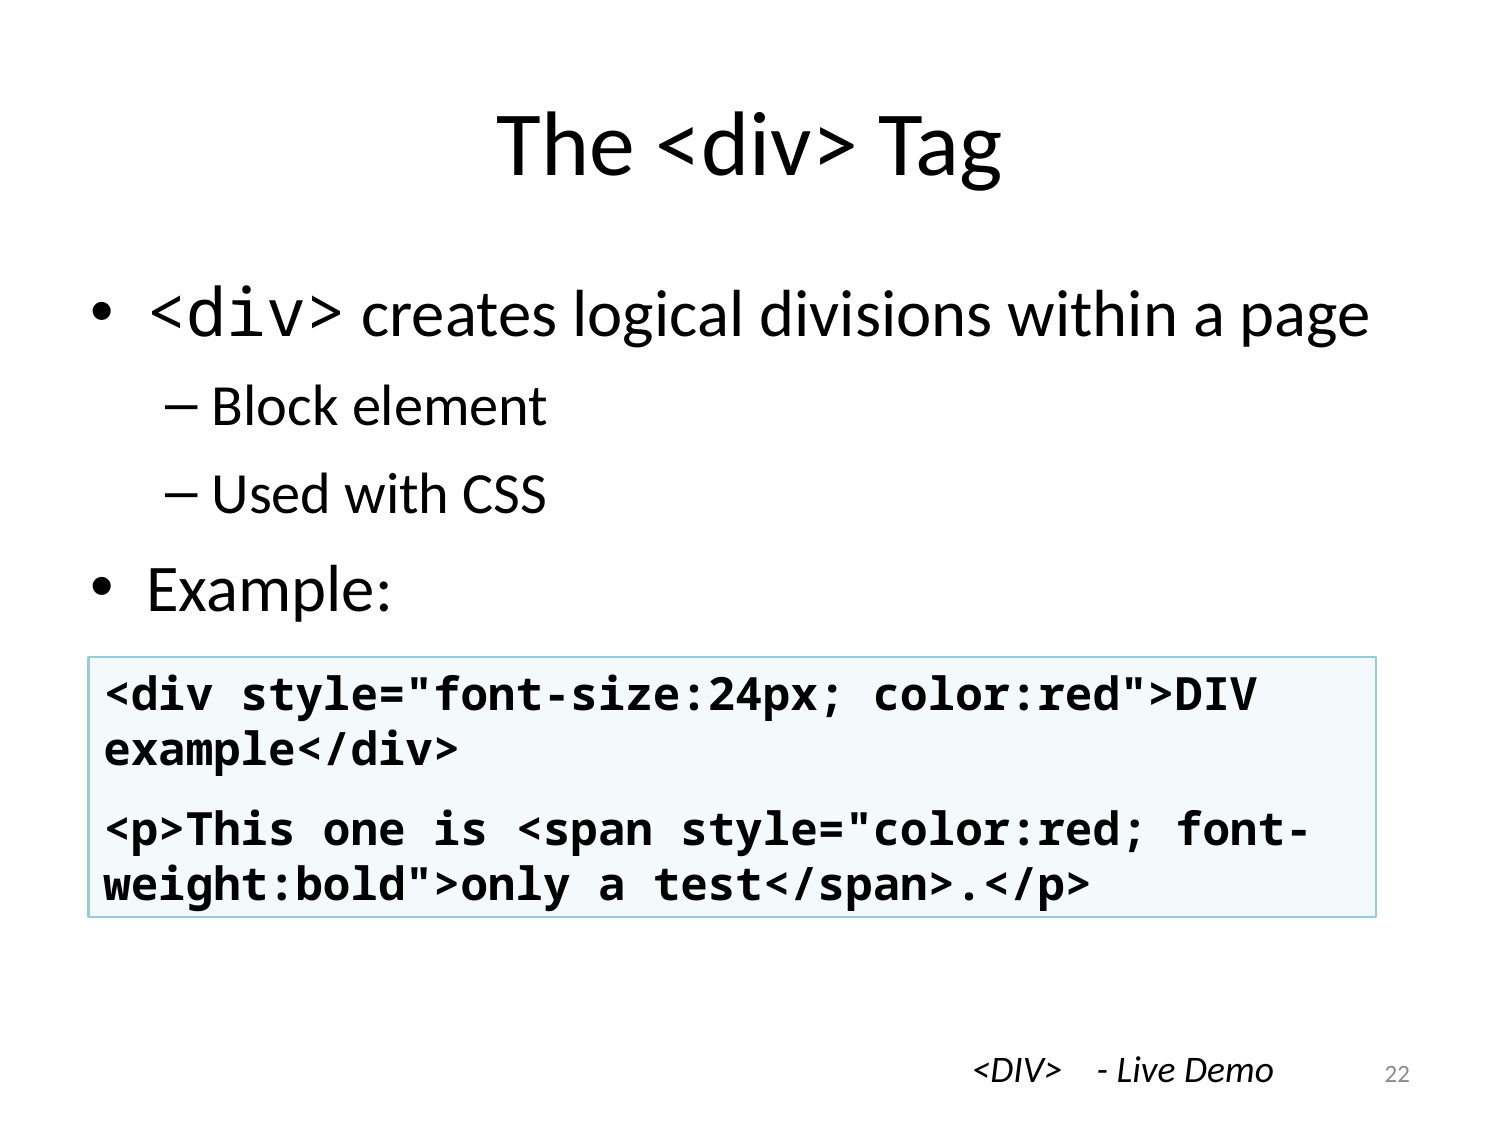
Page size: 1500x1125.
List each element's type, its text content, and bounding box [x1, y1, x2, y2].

list <div> creates logical divisions within a page Block element Used with CSS Example: [75, 262, 1425, 1005]
text_box <div style="font-size:24px; color:red">DIV example</div> <p>This one is <span style="color:red; font-weight:bold">only a test</span>.</p> [88, 656, 1376, 917]
text_box <DIV> - Live Demo [844, 1035, 1402, 1101]
slide_number 22 [1074, 1042, 1425, 1103]
title The <div> Tag [75, 45, 1425, 233]
